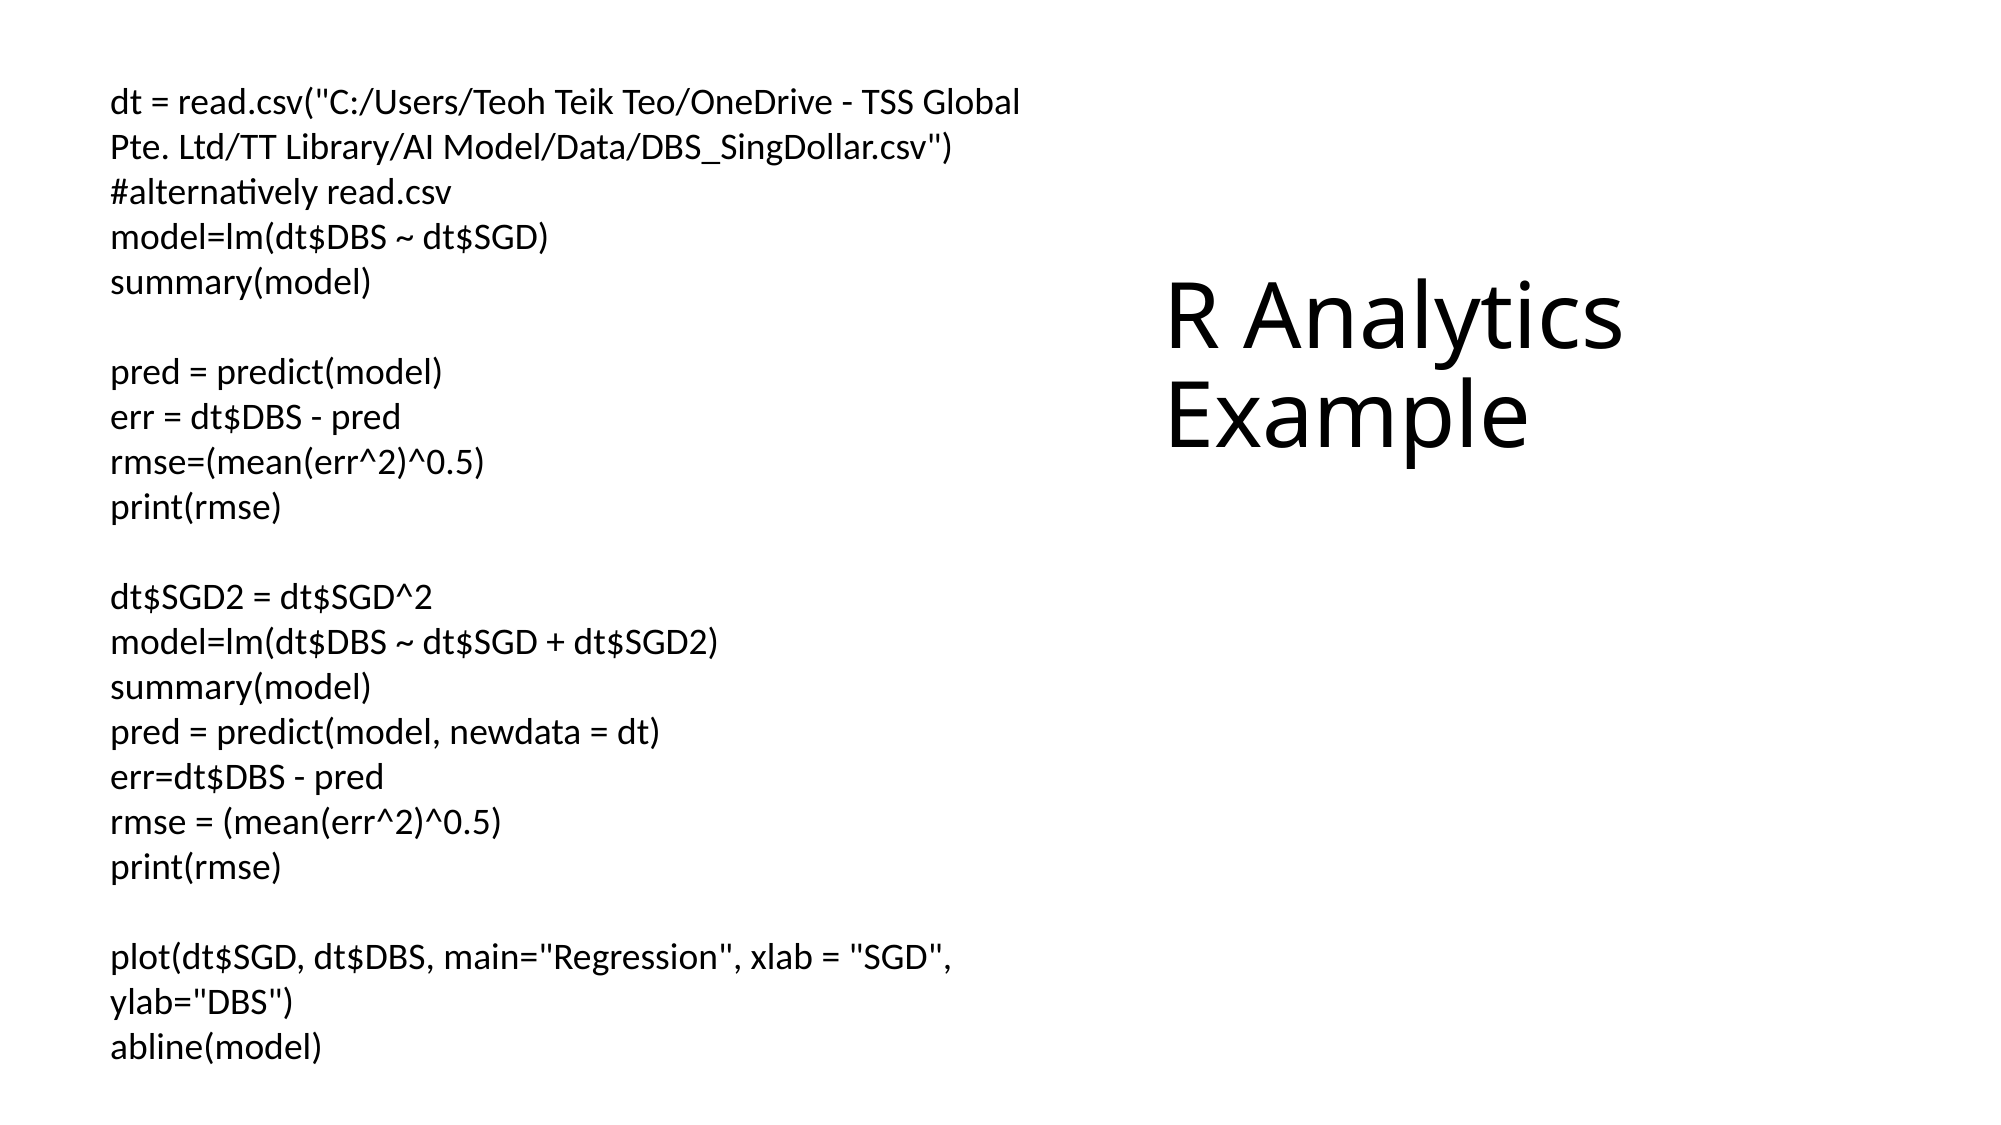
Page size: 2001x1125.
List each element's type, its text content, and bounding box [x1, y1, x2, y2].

title R Analytics Example [1148, 248, 1939, 490]
text_box dt = read.csv("C:/Users/Teoh Teik Teo/OneDrive - TSS Global Pte. Ltd/TT Library/AI Model/Data/DBS_SingDollar.csv") #alternatively read.csv model=lm(dt$DBS ~ dt$SGD) summary(model) pred = predict(model) err = dt$DBS - pred rmse=(mean(err^2)^0.5) print(rmse) dt$SGD2 = dt$SGD^2 model=lm(dt$DBS ~ dt$SGD + dt$SGD2) summary(model) pred = predict(model, newdata = dt) err=dt$DBS - pred rmse = (mean(err^2)^0.5) print(rmse) plot(dt$SGD, dt$DBS, main="Regression", xlab = "SGD", ylab="DBS") abline(model) [95, 69, 1096, 1075]
